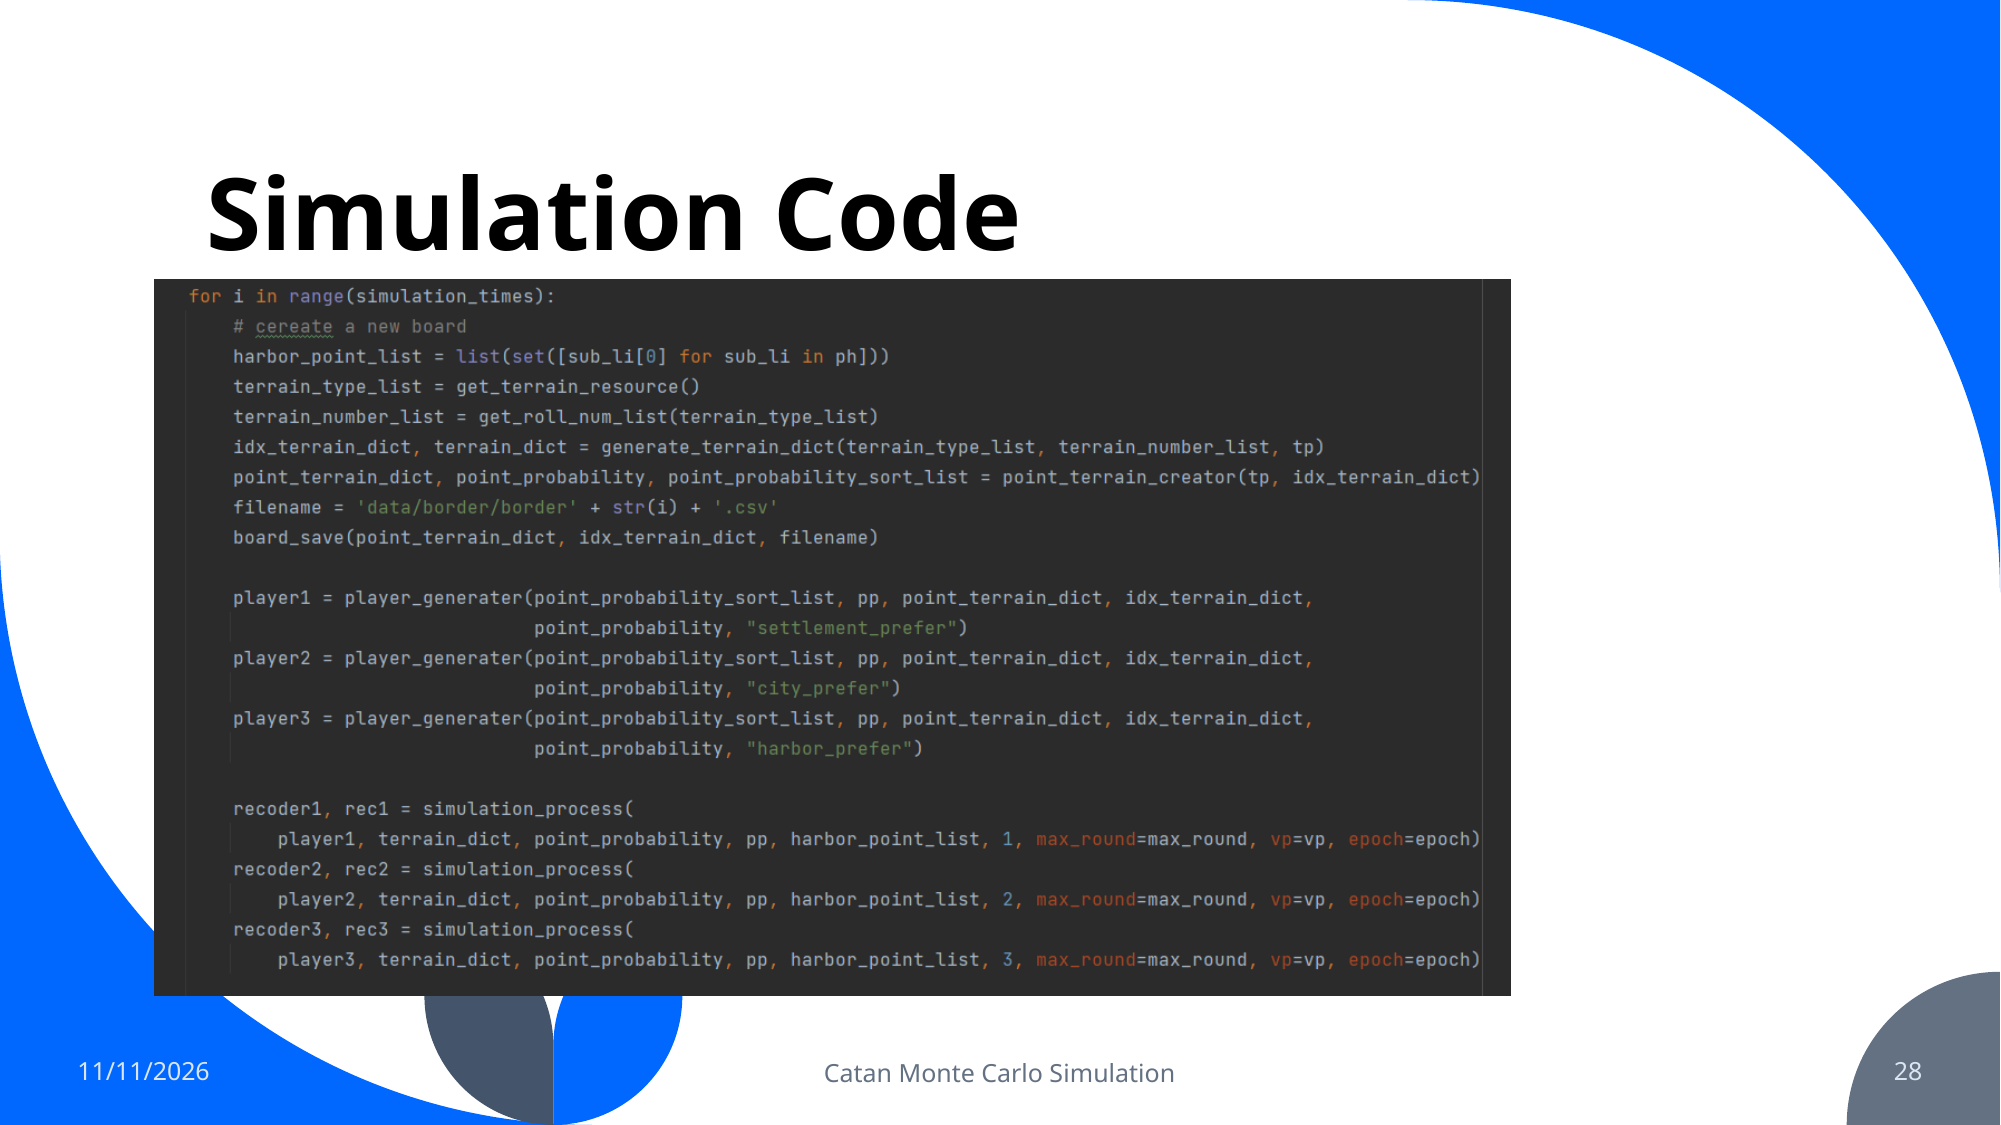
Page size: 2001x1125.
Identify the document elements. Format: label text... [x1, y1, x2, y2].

title Simulation Code [191, 62, 1796, 280]
picture [154, 279, 1511, 996]
footer Catan Monte Carlo Simulation [662, 1042, 1338, 1103]
slide_number 28 [1665, 1042, 1938, 1103]
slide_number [62, 1042, 353, 1103]
